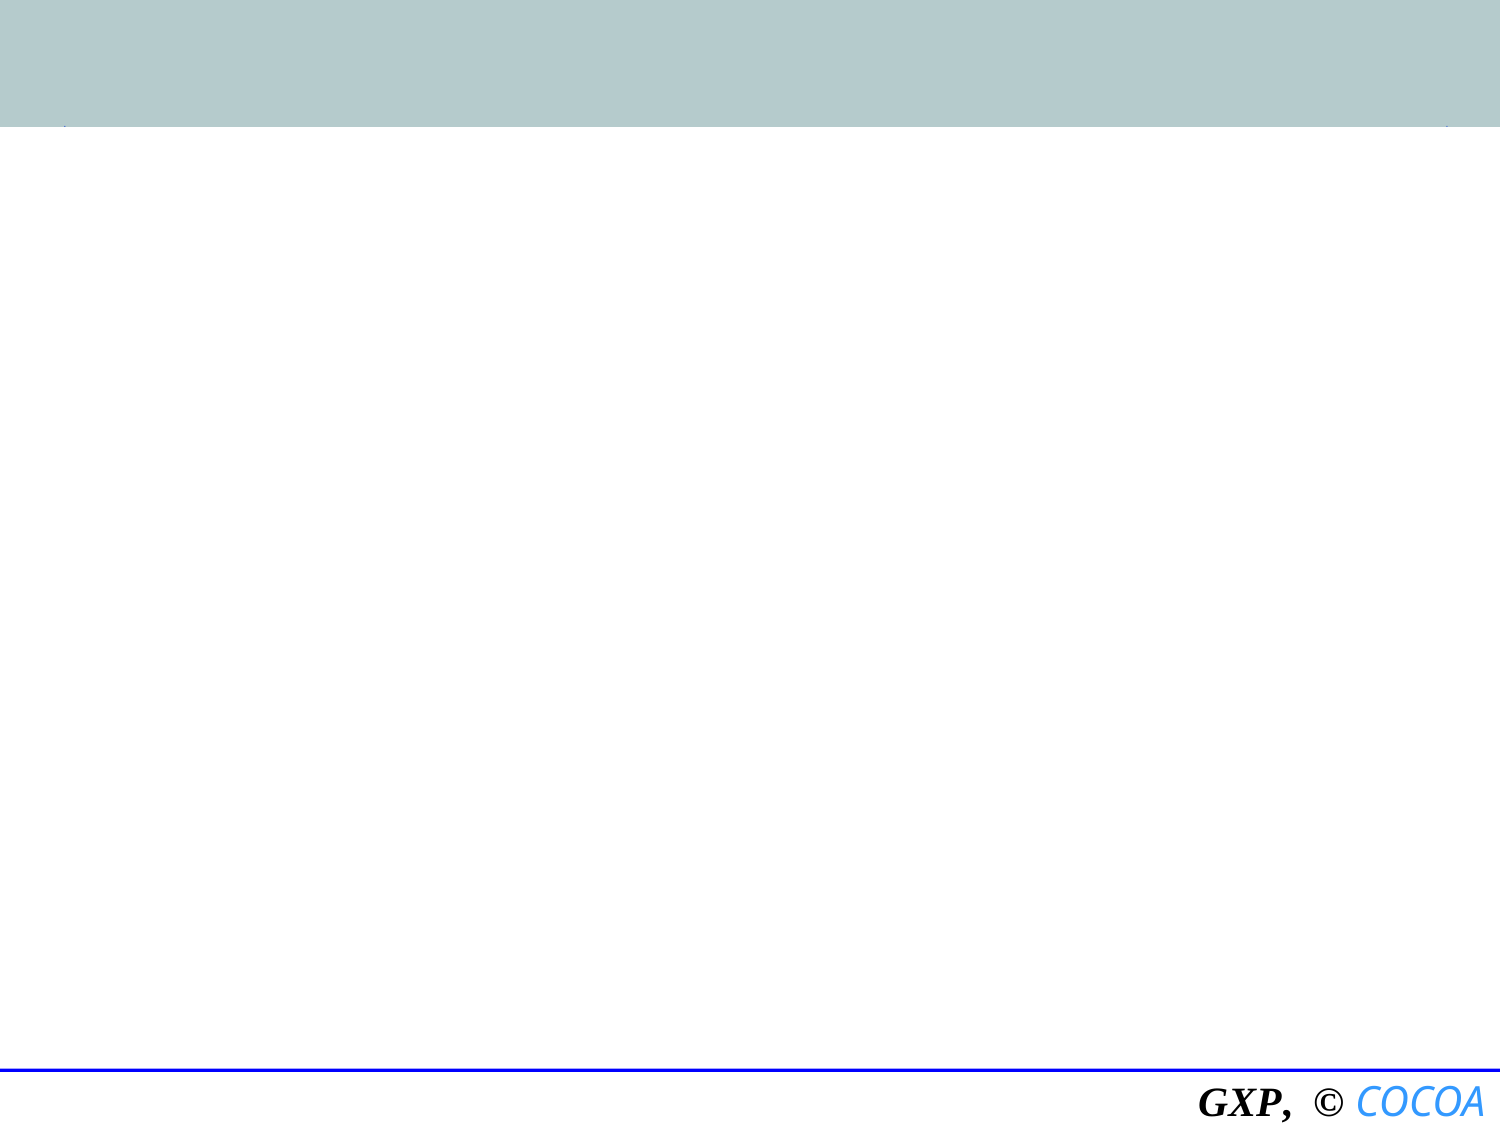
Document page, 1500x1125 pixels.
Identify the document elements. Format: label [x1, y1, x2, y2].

picture [0, 0, 1500, 127]
